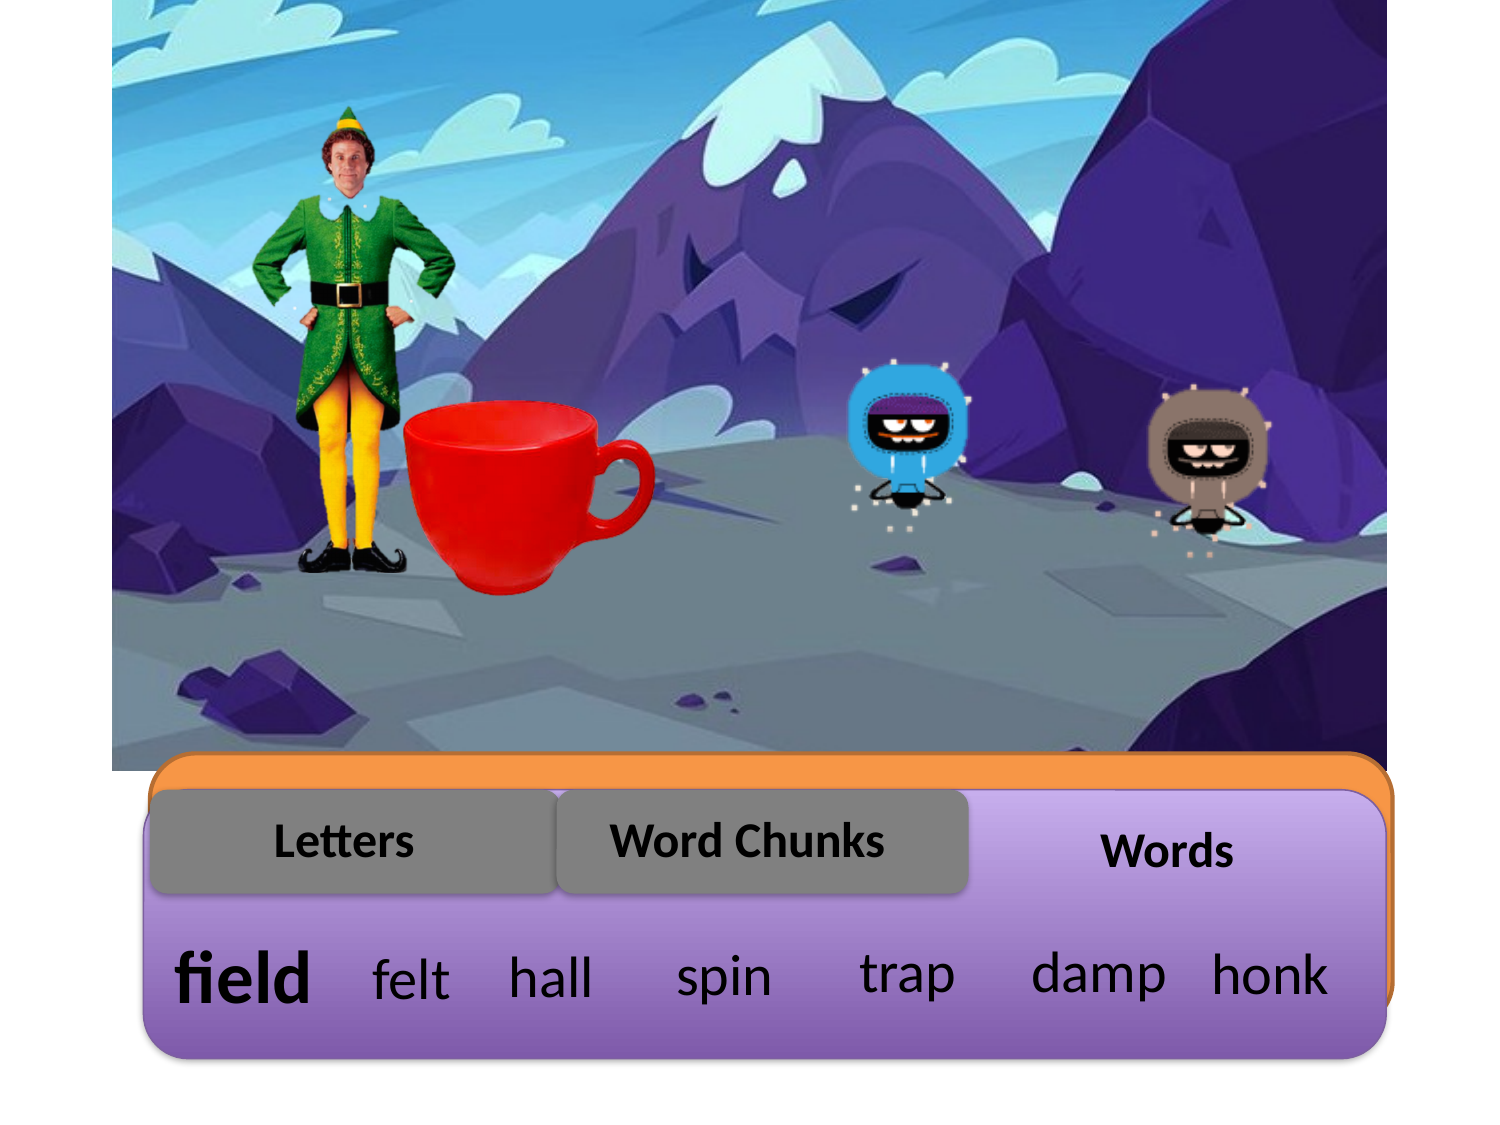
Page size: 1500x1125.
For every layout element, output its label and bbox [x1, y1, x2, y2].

picture [112, 0, 1387, 772]
text_box [149, 776, 1395, 1000]
text_box [143, 789, 1387, 1059]
